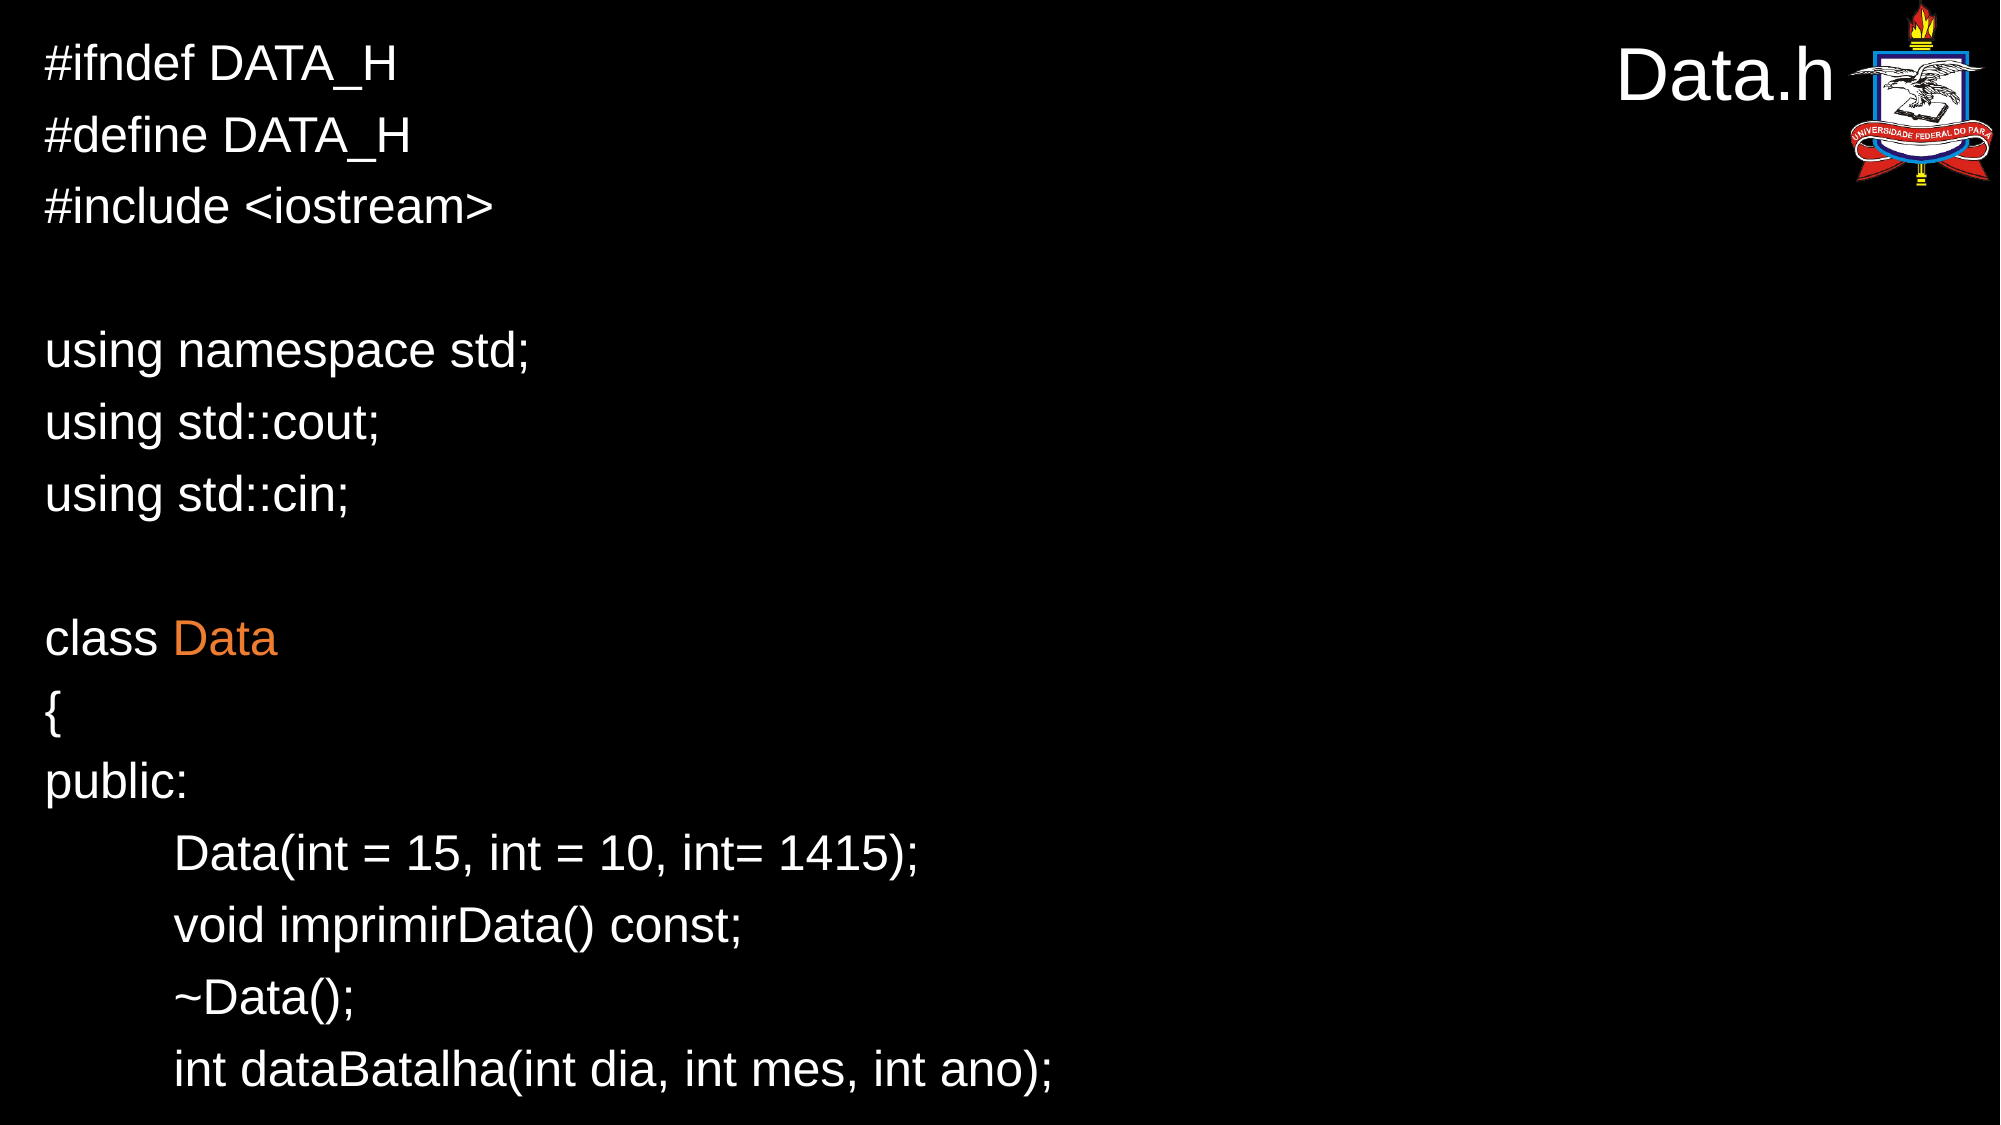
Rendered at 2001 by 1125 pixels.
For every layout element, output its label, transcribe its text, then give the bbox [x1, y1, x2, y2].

picture [1844, 0, 2000, 186]
title Data.h [1600, 0, 1844, 186]
list #ifndef DATA_H #define DATA_H #include <iostream> using namespace std; using std::cout; using std::cin; class Data { public: Data(int = 15, int = 10, int= 1415); void imprimirData() const; ~Data(); int dataBatalha(int dia, int mes, int ano); [29, 29, 1896, 1105]
